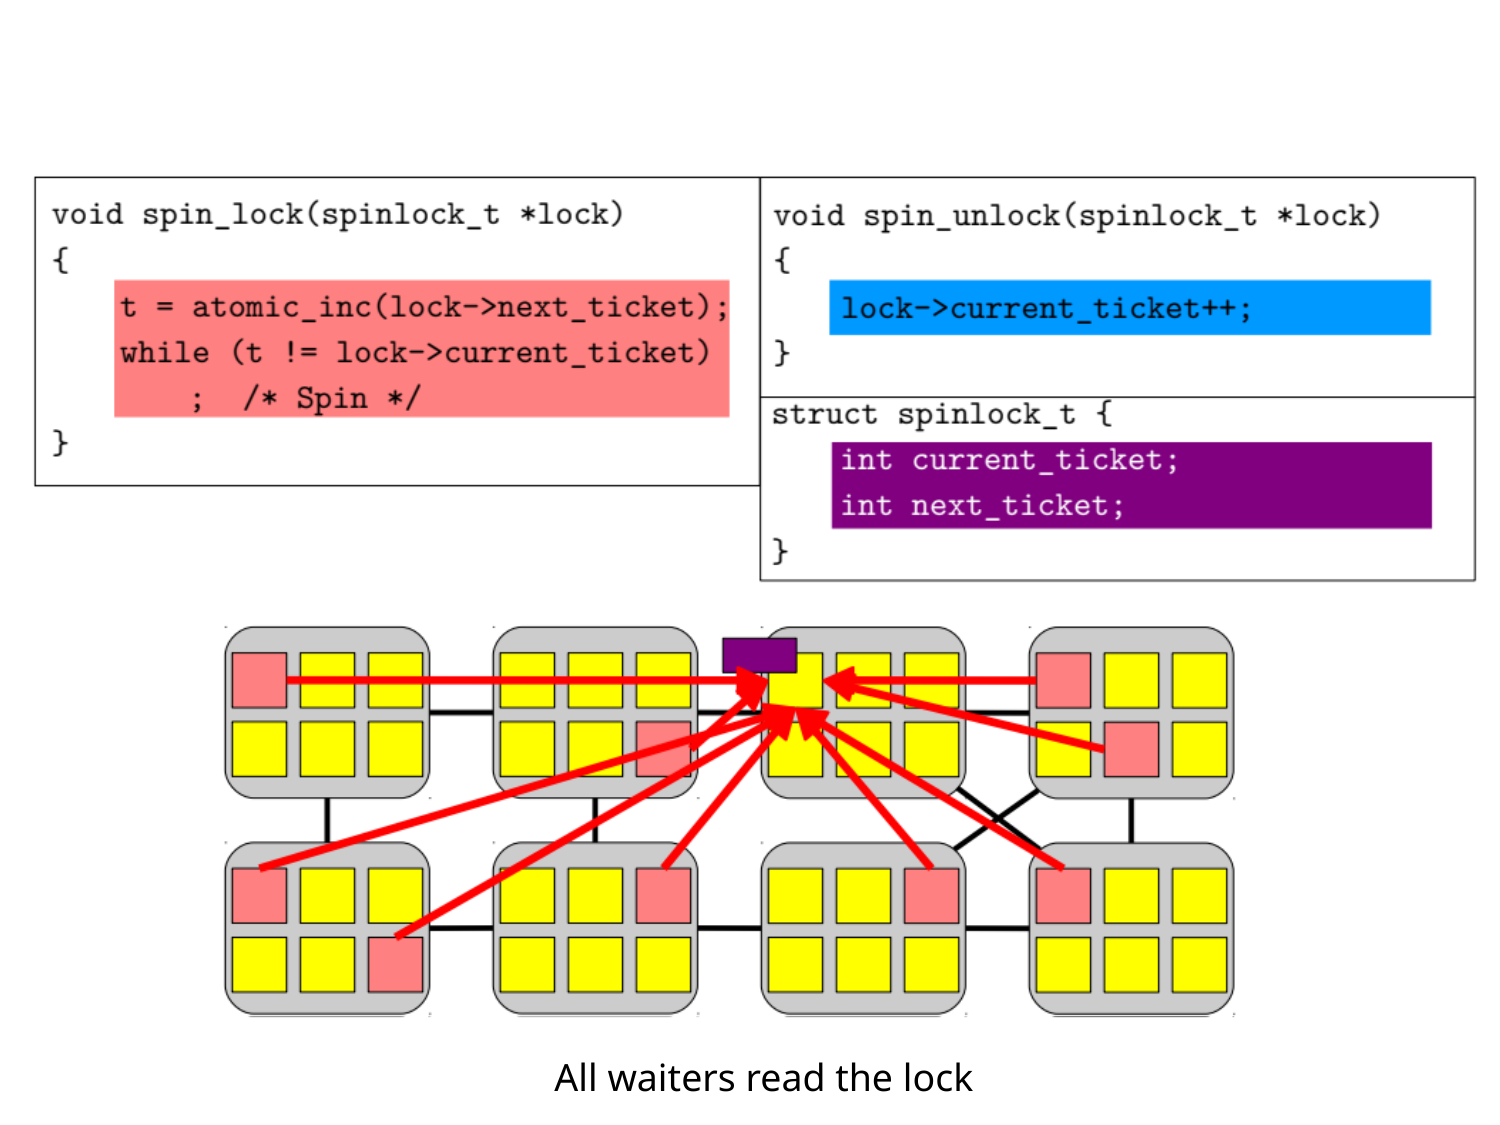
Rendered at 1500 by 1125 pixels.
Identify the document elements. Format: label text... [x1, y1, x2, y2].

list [29, 172, 1481, 1024]
text_box All waiters read the lock [539, 1046, 989, 1107]
picture [159, 621, 1237, 1020]
